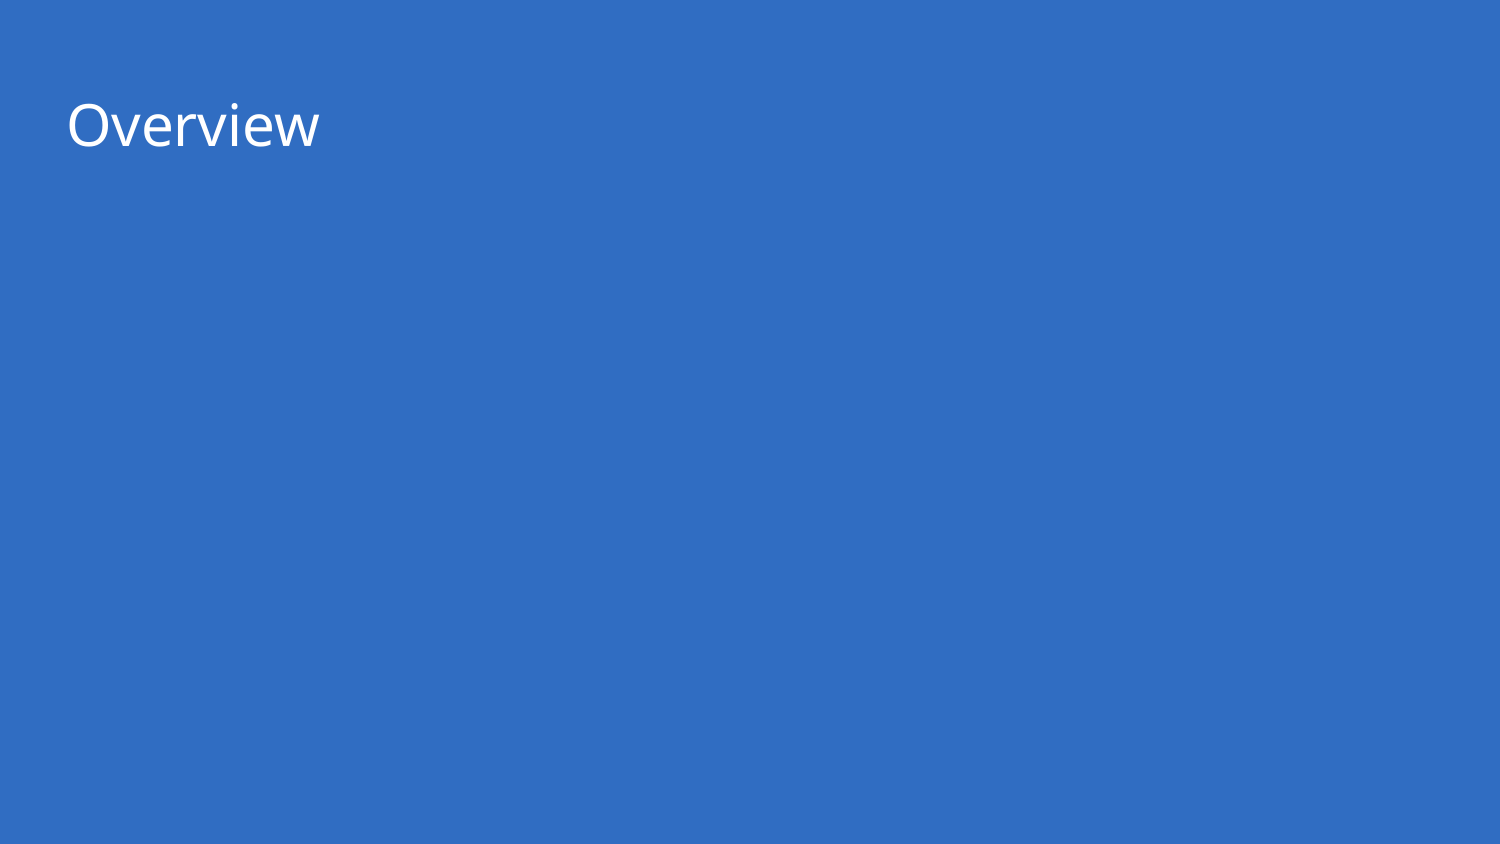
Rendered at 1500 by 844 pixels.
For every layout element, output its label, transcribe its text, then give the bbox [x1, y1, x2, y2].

title Overview [51, 72, 1449, 167]
